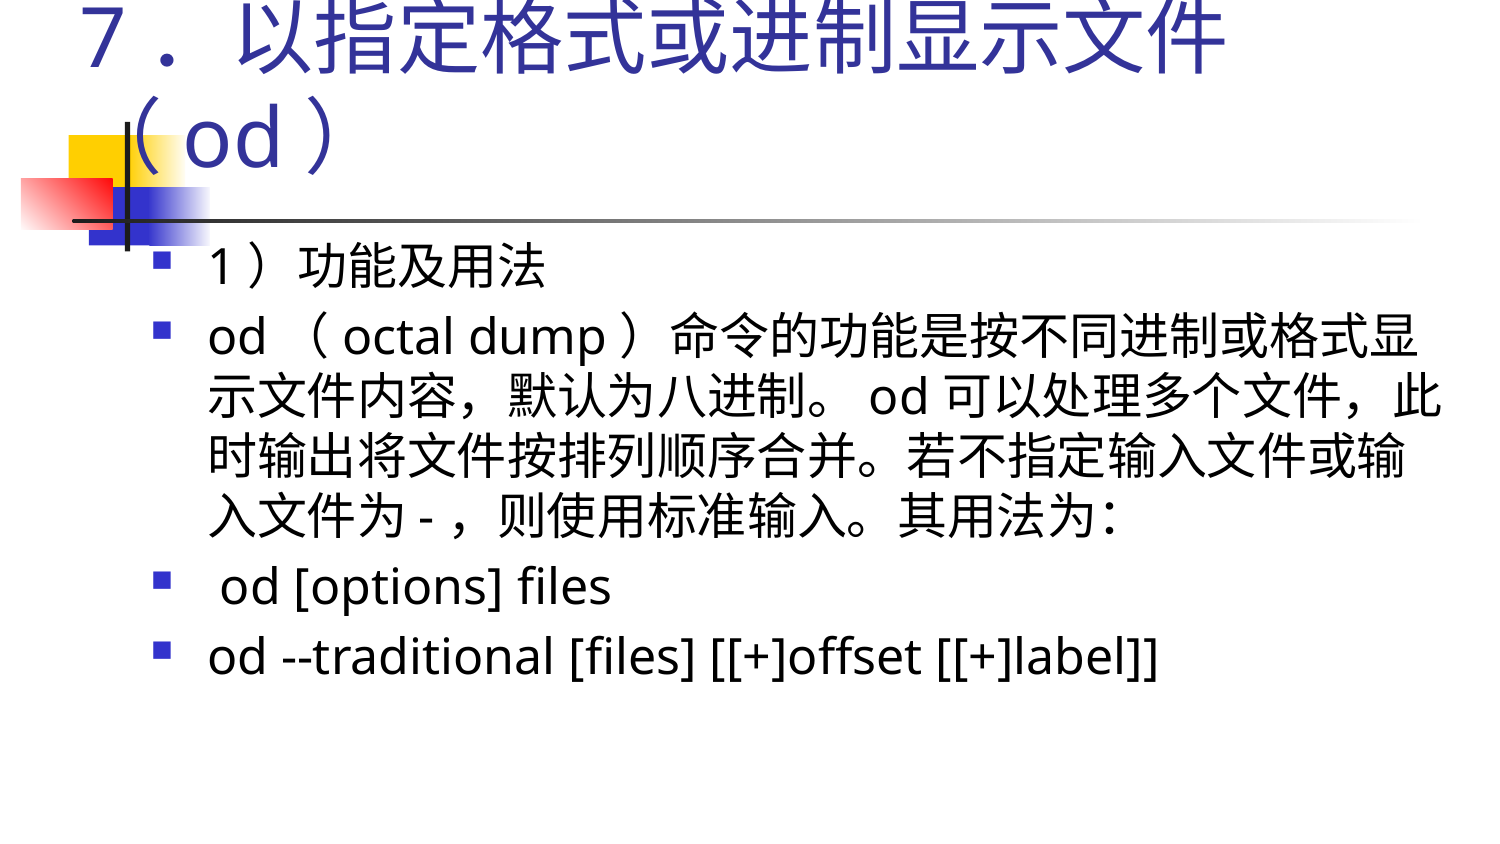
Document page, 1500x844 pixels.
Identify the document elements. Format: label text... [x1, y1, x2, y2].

title 7．以指定格式或进制显示文件（od） [64, 49, 1475, 192]
list 1）功能及用法 od（octal dump）命令的功能是按不同进制或格式显示文件内容，默认为八进制。od可以处理多个文件，此时输出将文件按排列顺序合并。若不指定输入文件或输入文件为-，则使用标准输入。其用法为： od [options] files od --traditional [files] [[+]offset [[+]label]] [135, 226, 1469, 768]
